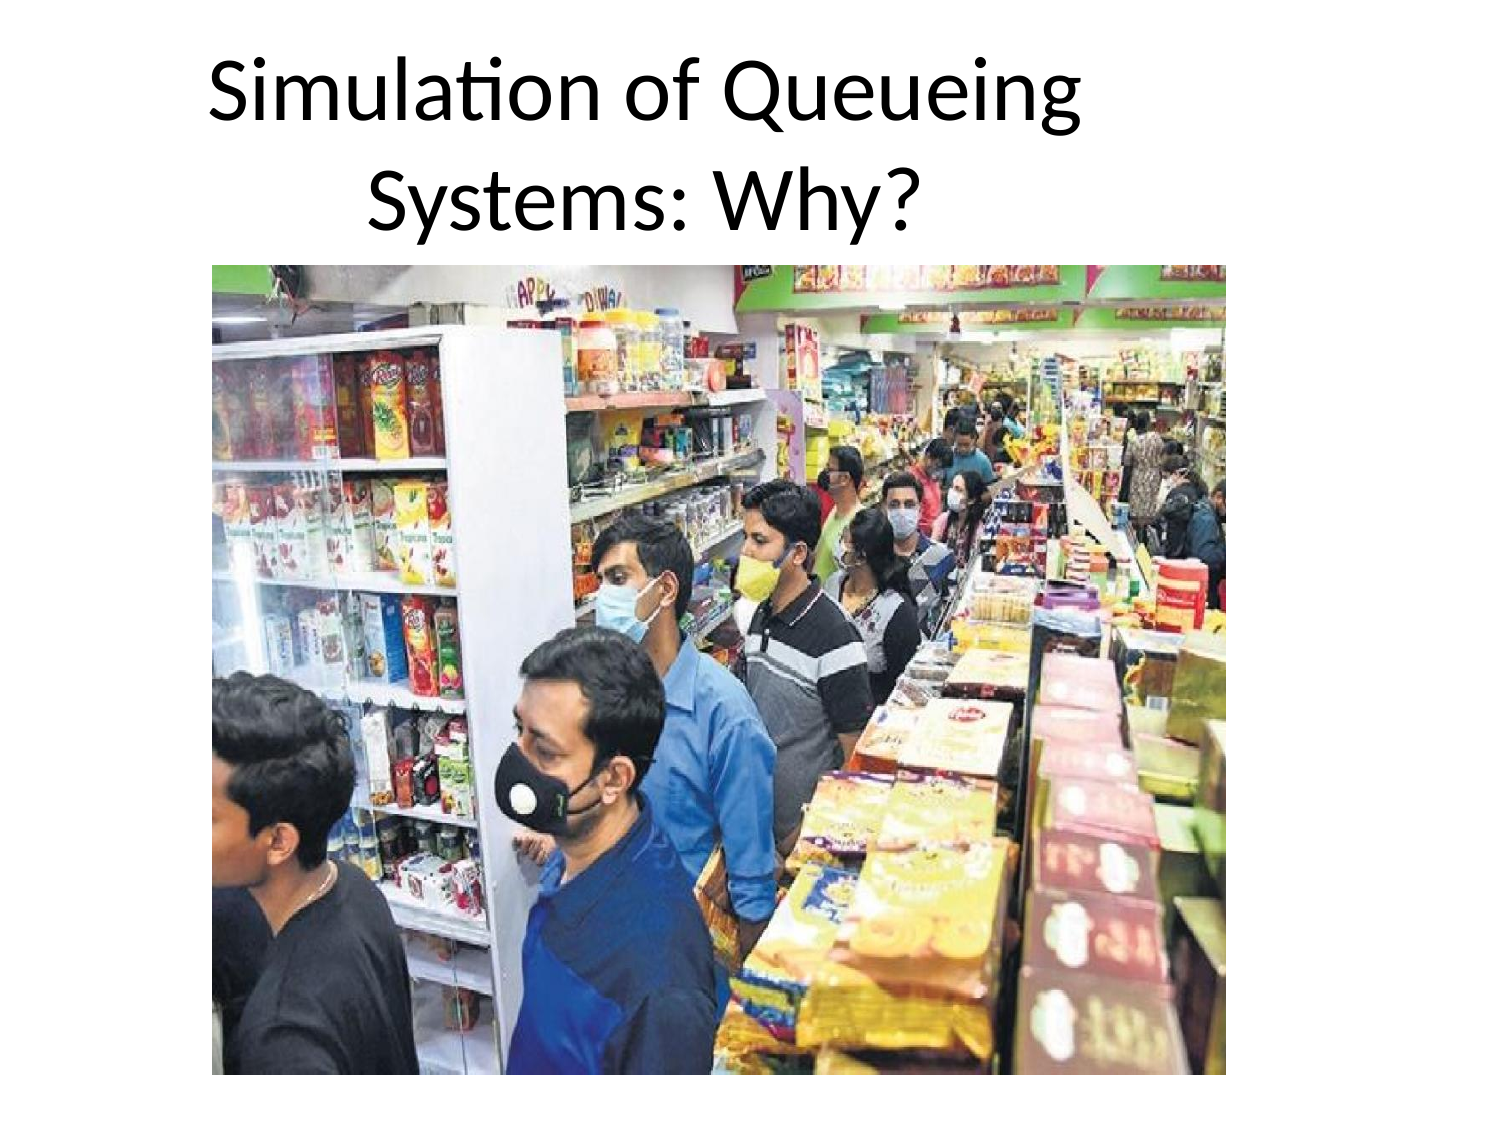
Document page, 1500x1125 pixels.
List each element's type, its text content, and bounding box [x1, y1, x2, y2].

picture [212, 265, 1226, 1076]
title Simulation of Queueing Systems: Why? [144, 26, 1145, 249]
